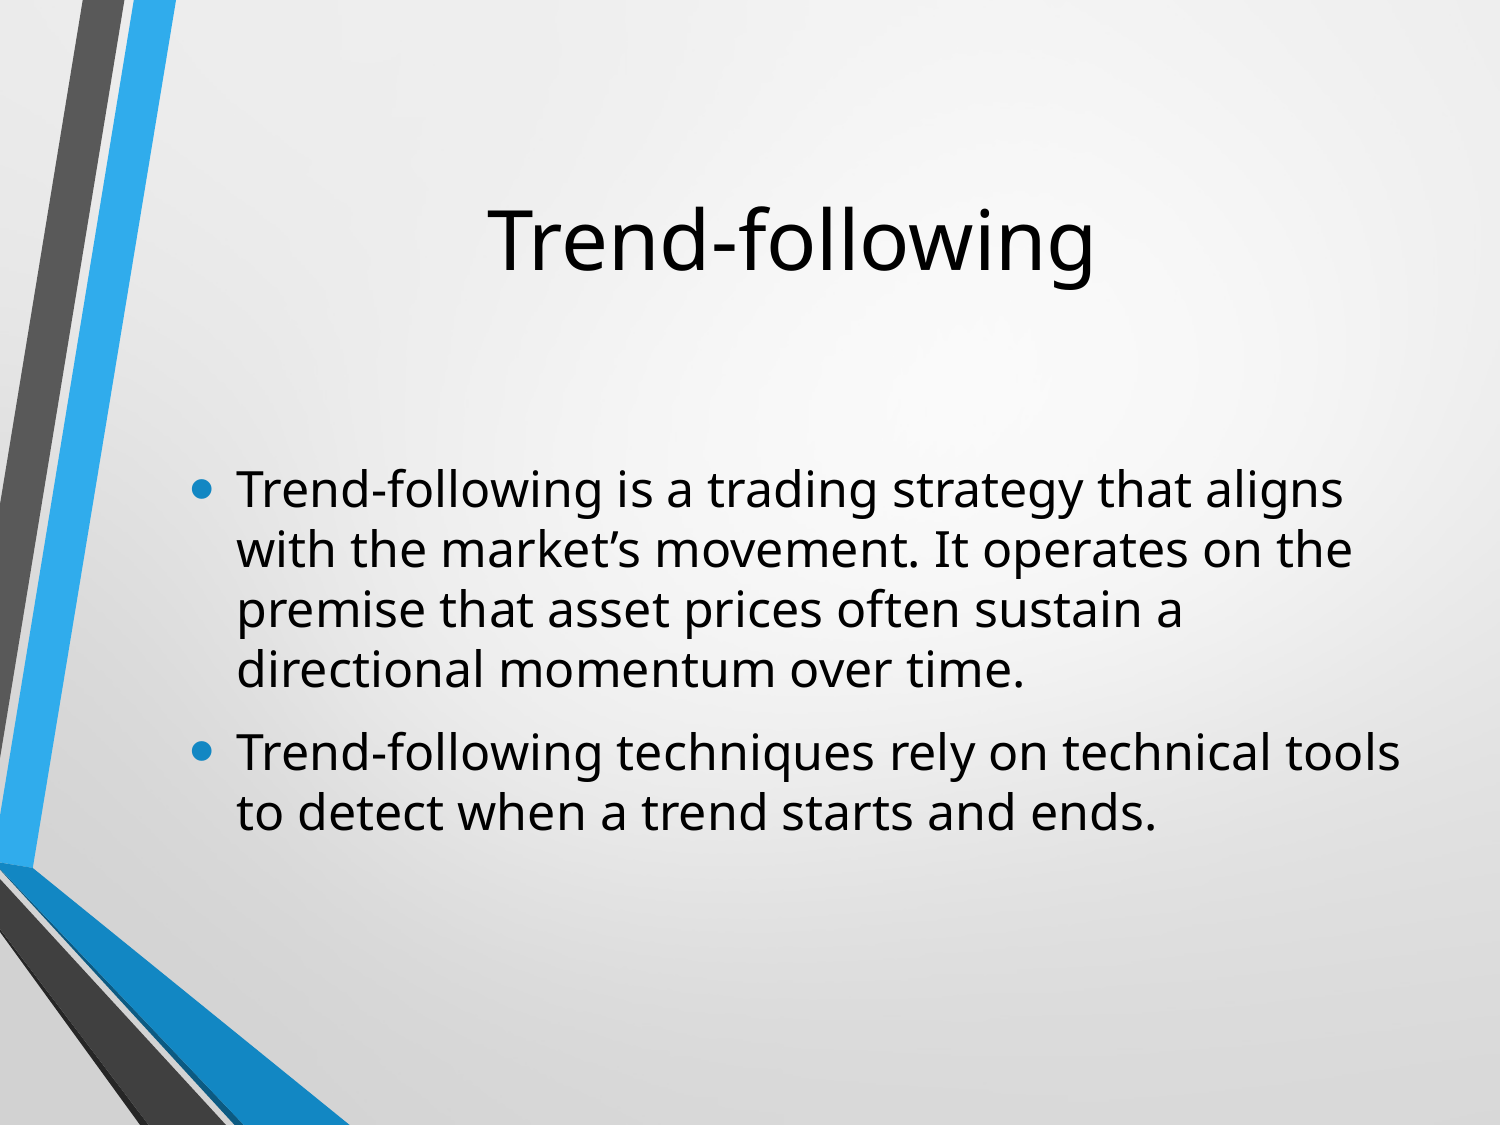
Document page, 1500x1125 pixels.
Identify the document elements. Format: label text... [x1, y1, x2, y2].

list Trend-following is a trading strategy that aligns with the market’s movement. It operates on the premise that asset prices often sustain a directional momentum over time. Trend-following techniques rely on technical tools to detect when a trend starts and ends. [174, 326, 1439, 972]
title Trend-following [161, 75, 1425, 400]
